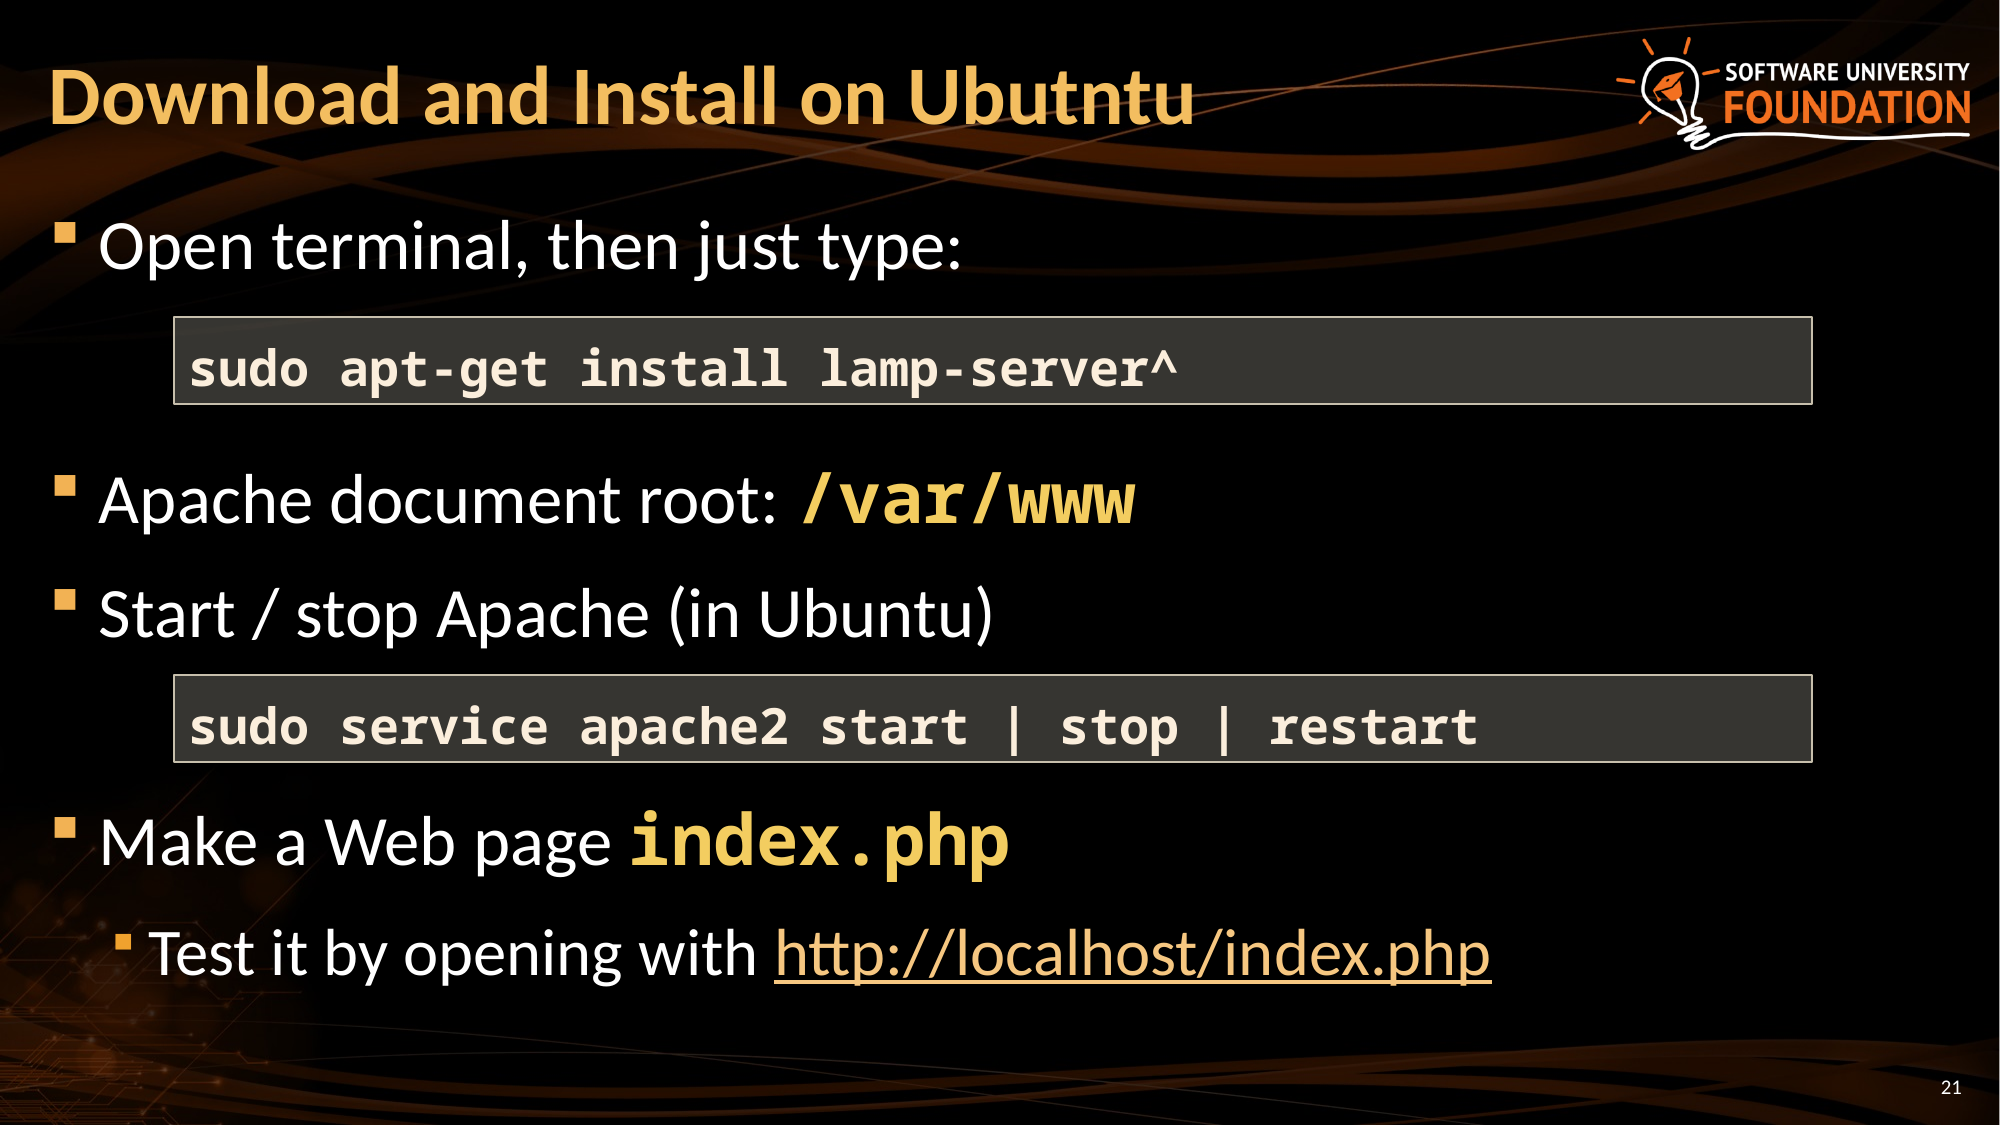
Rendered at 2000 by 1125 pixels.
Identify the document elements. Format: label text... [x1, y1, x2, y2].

text_box sudo service apache2 start | stop | restart [174, 675, 1813, 762]
picture [0, 0, 2000, 1125]
text_box sudo apt-get install lamp-server^ [174, 317, 1813, 405]
list Open terminal, then just type: Apache document root: /var/www Start / stop Apache (in Ubuntu) Make a Web page index.php Test it by opening with http://localhost/index.php [31, 188, 1968, 1103]
title Download and Install on Ubutntu [30, 6, 1602, 189]
